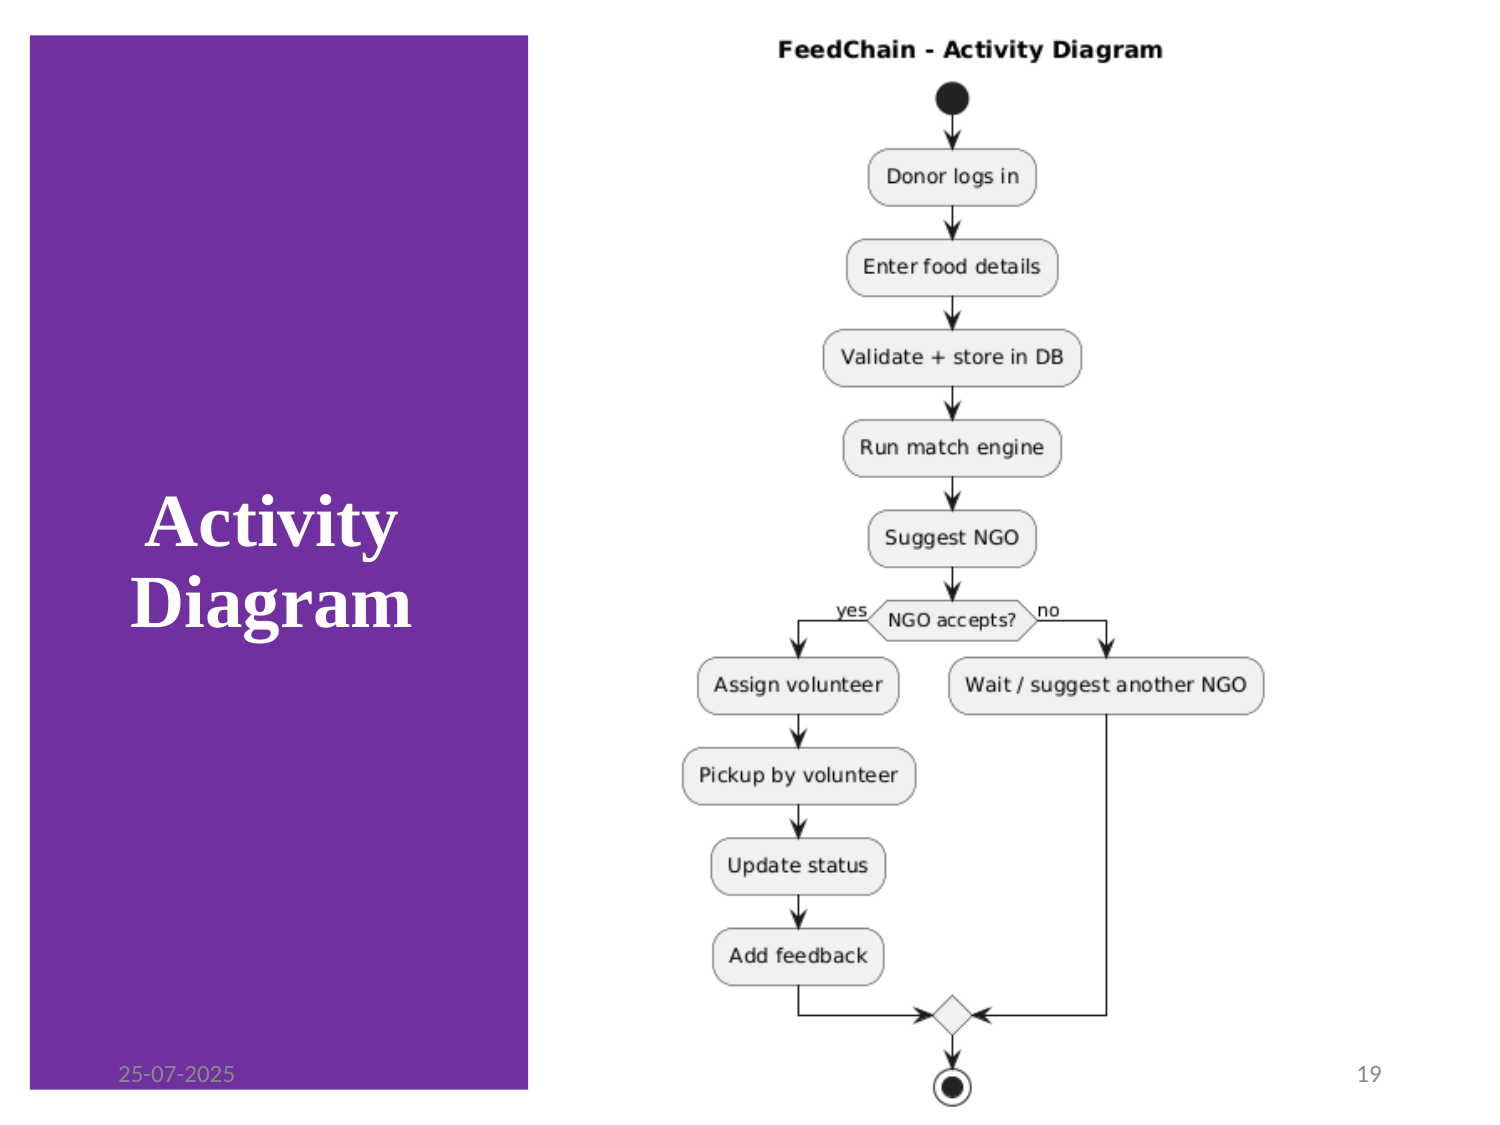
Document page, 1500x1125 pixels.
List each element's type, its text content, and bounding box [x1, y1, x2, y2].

slide_number 19 [1285, 1042, 1397, 1103]
title Activity Diagram [88, 519, 455, 606]
text_box [28, 33, 530, 1092]
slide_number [103, 1042, 441, 1103]
picture [664, 3, 1280, 1122]
